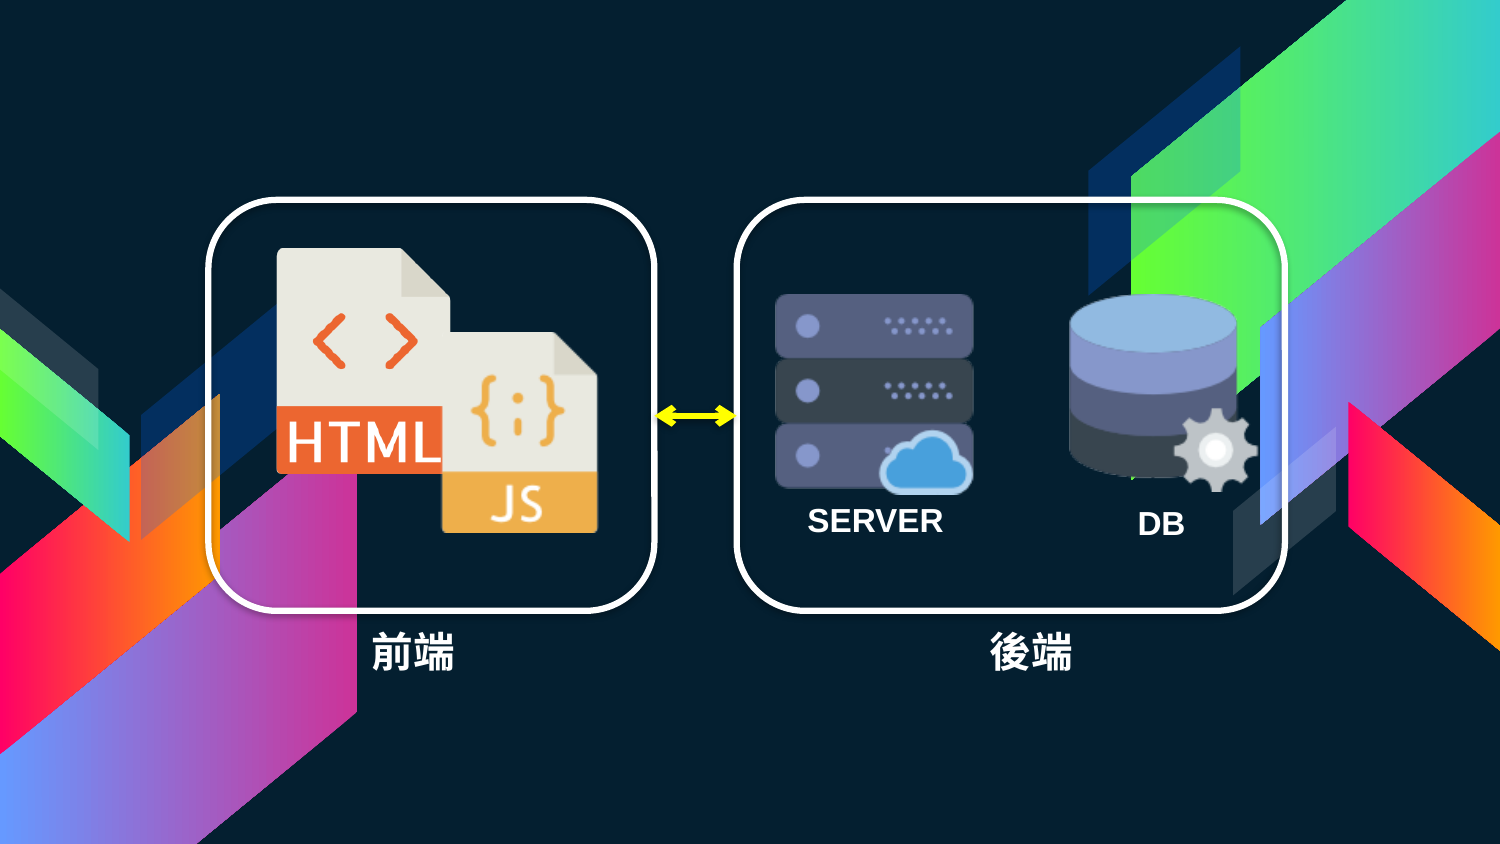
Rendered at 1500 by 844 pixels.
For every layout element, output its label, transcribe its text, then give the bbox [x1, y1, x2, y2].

text_box 前端 [356, 617, 471, 683]
picture [774, 294, 975, 495]
text_box DB [1122, 499, 1201, 550]
text_box [735, 199, 1286, 612]
text_box SERVER [792, 502, 959, 547]
picture [250, 248, 621, 533]
text_box 後端 [974, 617, 1089, 683]
picture [1064, 294, 1263, 493]
text_box [207, 199, 656, 612]
